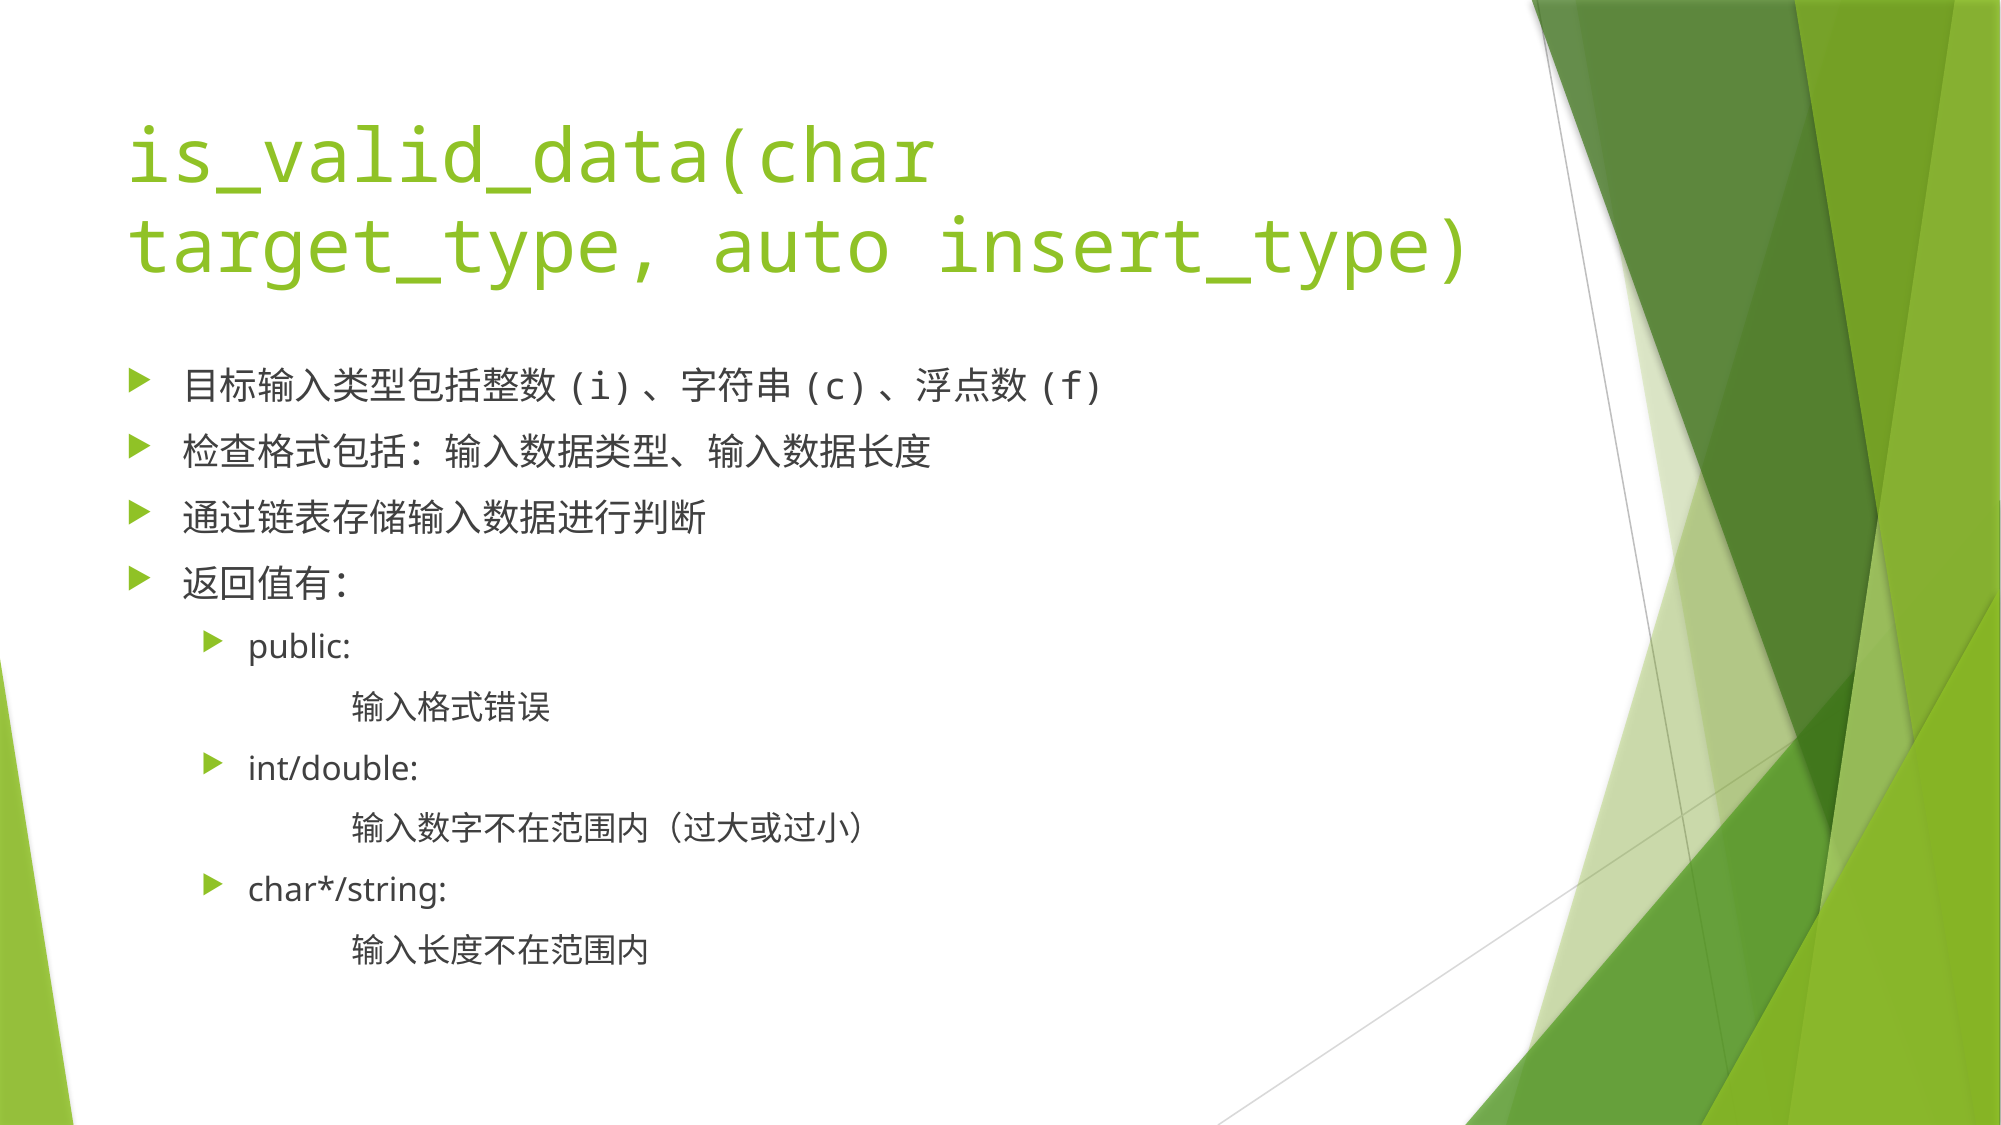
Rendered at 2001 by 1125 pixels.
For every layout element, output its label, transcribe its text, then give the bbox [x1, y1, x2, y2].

list 目标输入类型包括整数(i)、字符串(c)、浮点数(f) 检查格式包括：输入数据类型、输入数据长度 通过链表存储输入数据进行判断 返回值有： public: 输入格式错误 int/double: 输入数字不在范围内（过大或过小） char*/string: 输入长度不在范围内 [111, 354, 1522, 992]
title is_valid_data(char target_type, auto insert_type) [111, 99, 1522, 317]
